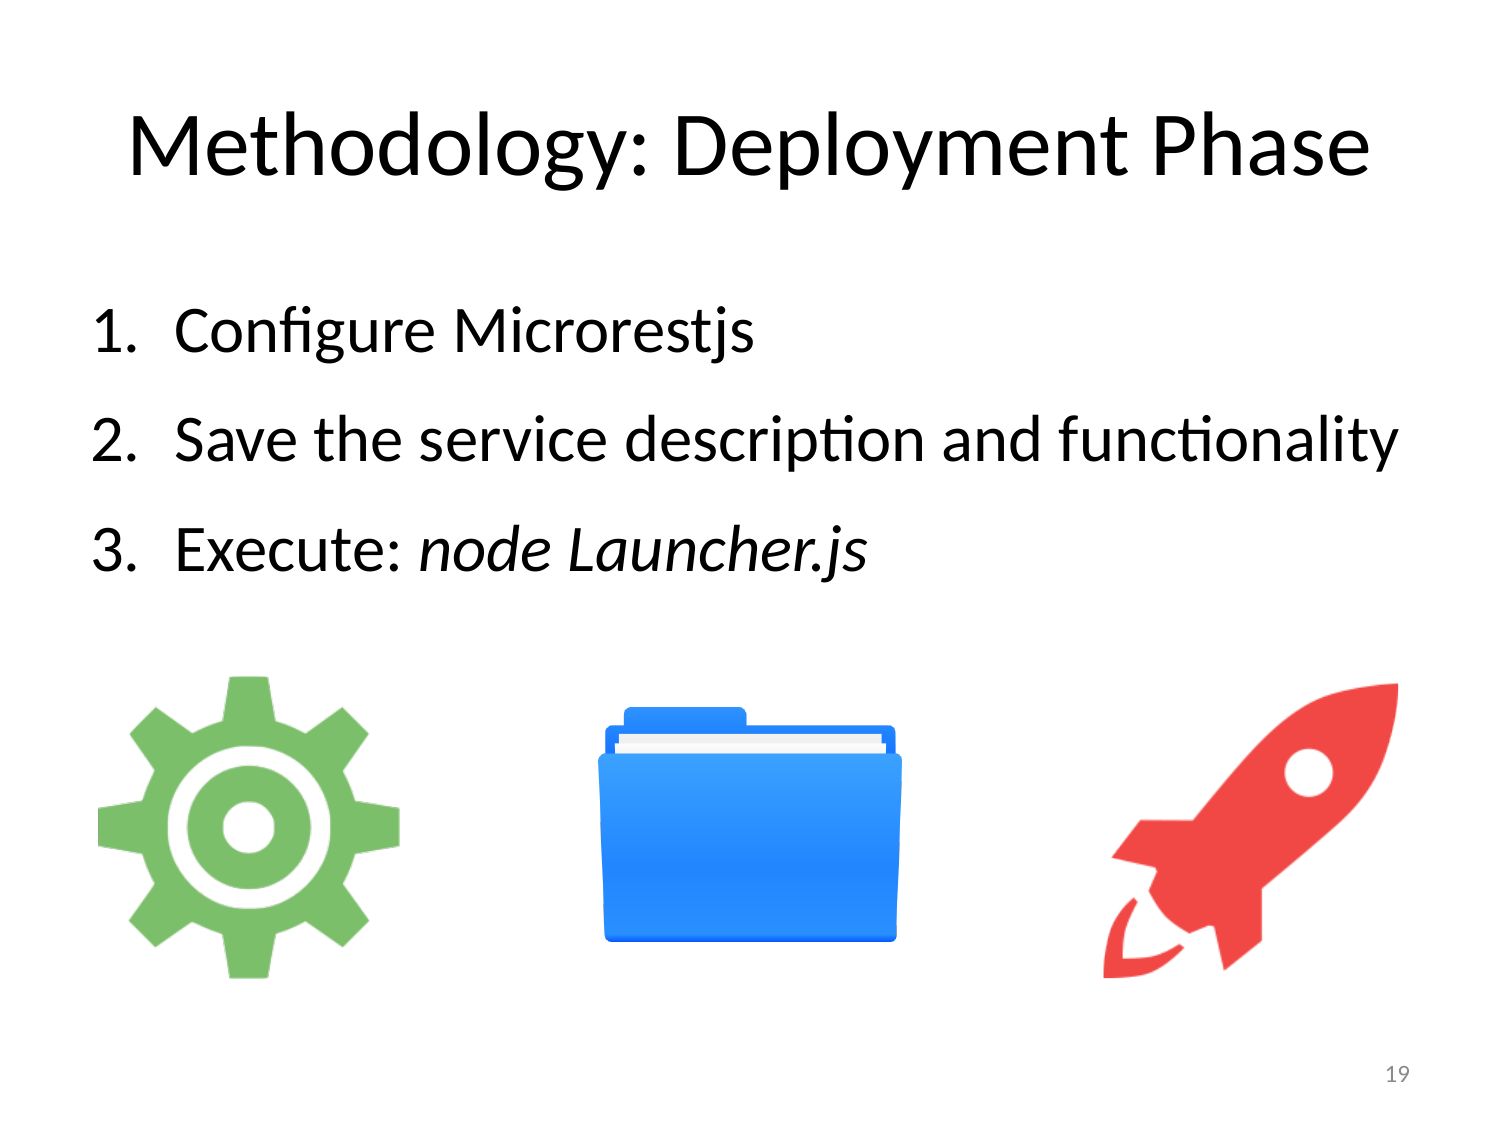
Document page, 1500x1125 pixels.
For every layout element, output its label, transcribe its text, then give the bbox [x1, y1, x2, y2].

picture [598, 707, 902, 942]
list Configure Microrestjs Save the service description and functionality Execute: node Launcher.js [75, 262, 1425, 1005]
picture [1099, 676, 1403, 983]
picture [97, 676, 401, 980]
slide_number 18 [1074, 1042, 1425, 1103]
title Methodology: Deployment Phase [75, 45, 1425, 233]
